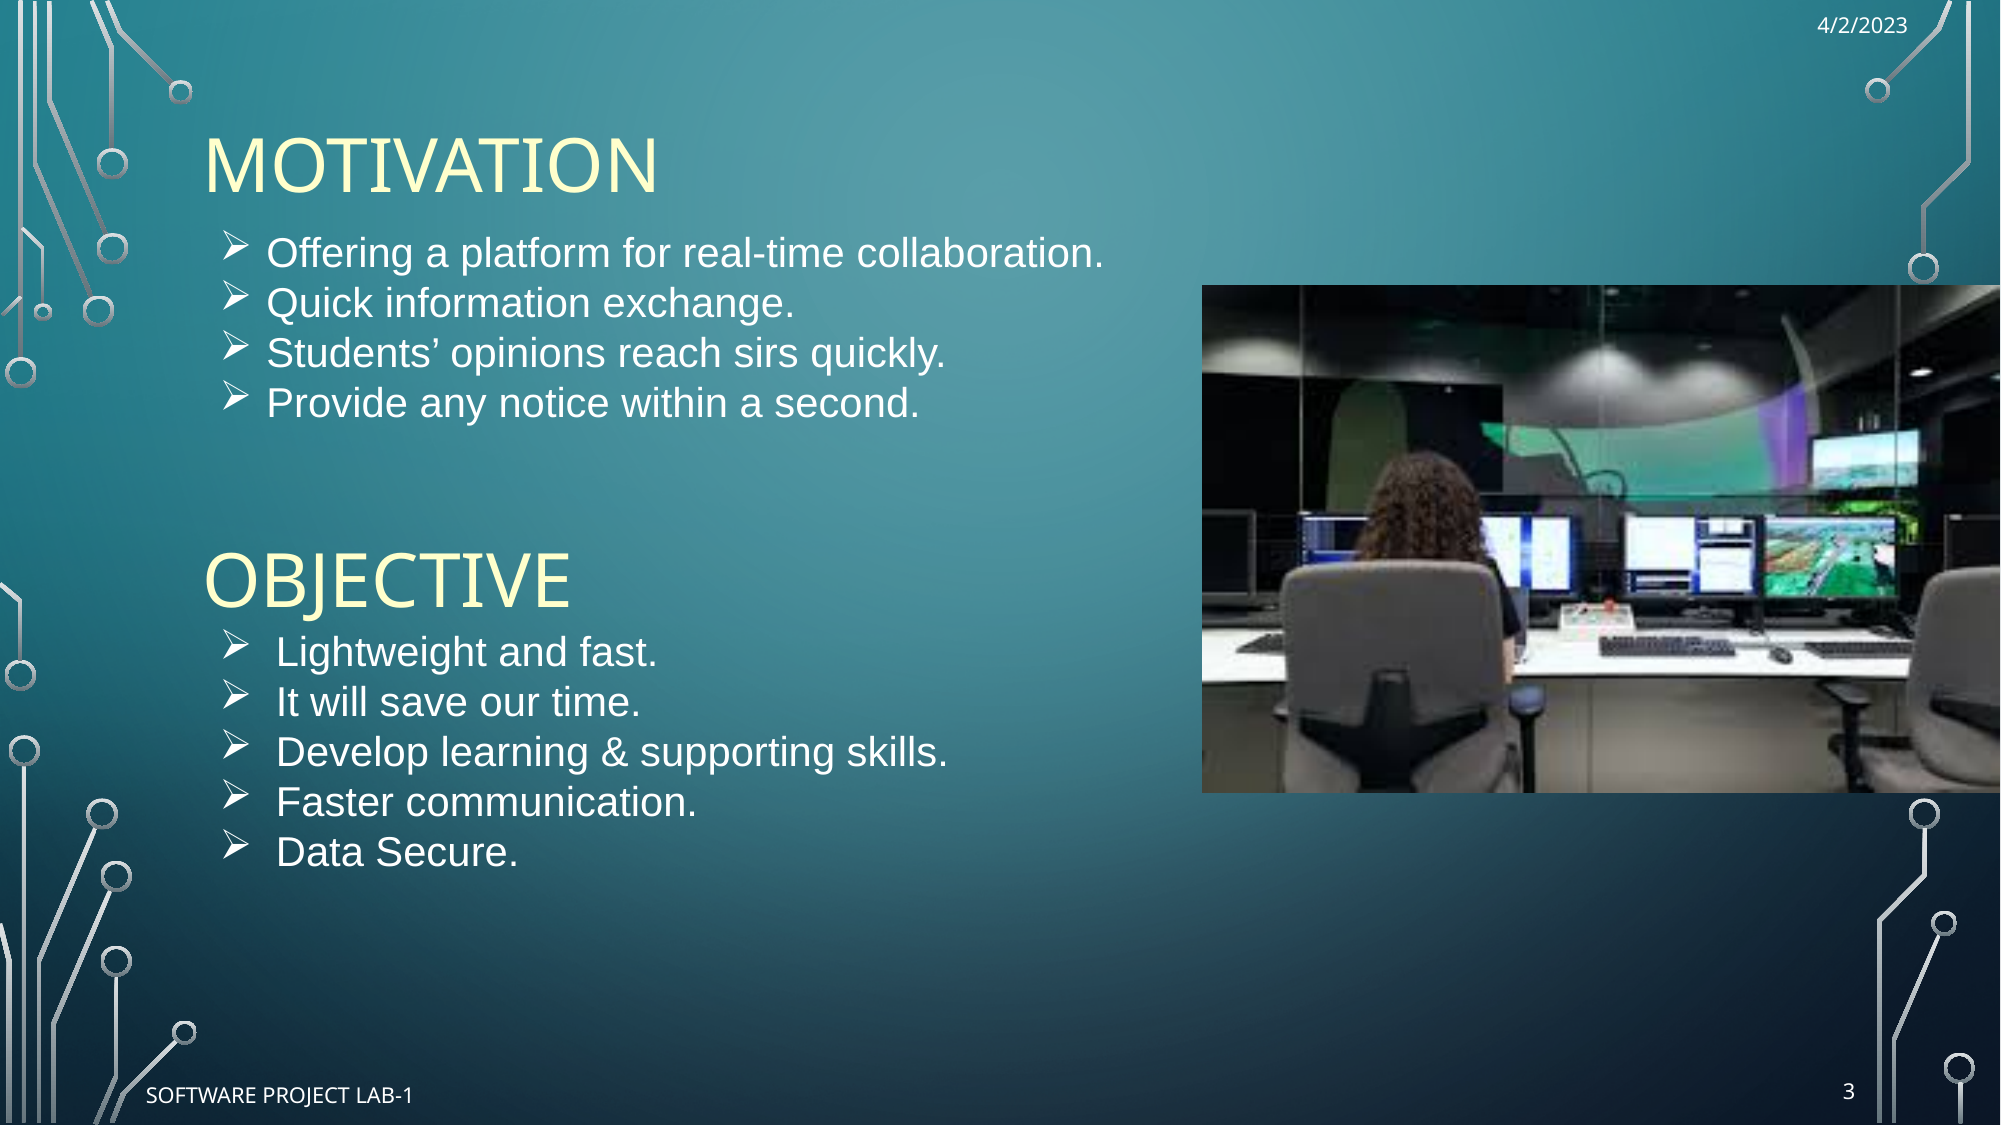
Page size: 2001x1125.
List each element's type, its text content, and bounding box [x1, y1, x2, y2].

footer Software Project Lab-1 [130, 1066, 466, 1125]
slide_number 3 [1743, 1062, 1871, 1123]
picture [1202, 285, 2000, 794]
text_box Lightweight and fast. It will save our time. Develop learning & supporting skills. Faster communication. Data Secure. [129, 617, 1095, 907]
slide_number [1473, 0, 1924, 55]
list OBJECTIVE [187, 507, 1813, 1089]
title motivation [187, 46, 1813, 285]
text_box Offering a platform for real-time collaboration. Quick information exchange. Students’ opinions reach sirs quickly. Provide any notice within a second. [129, 218, 1349, 461]
